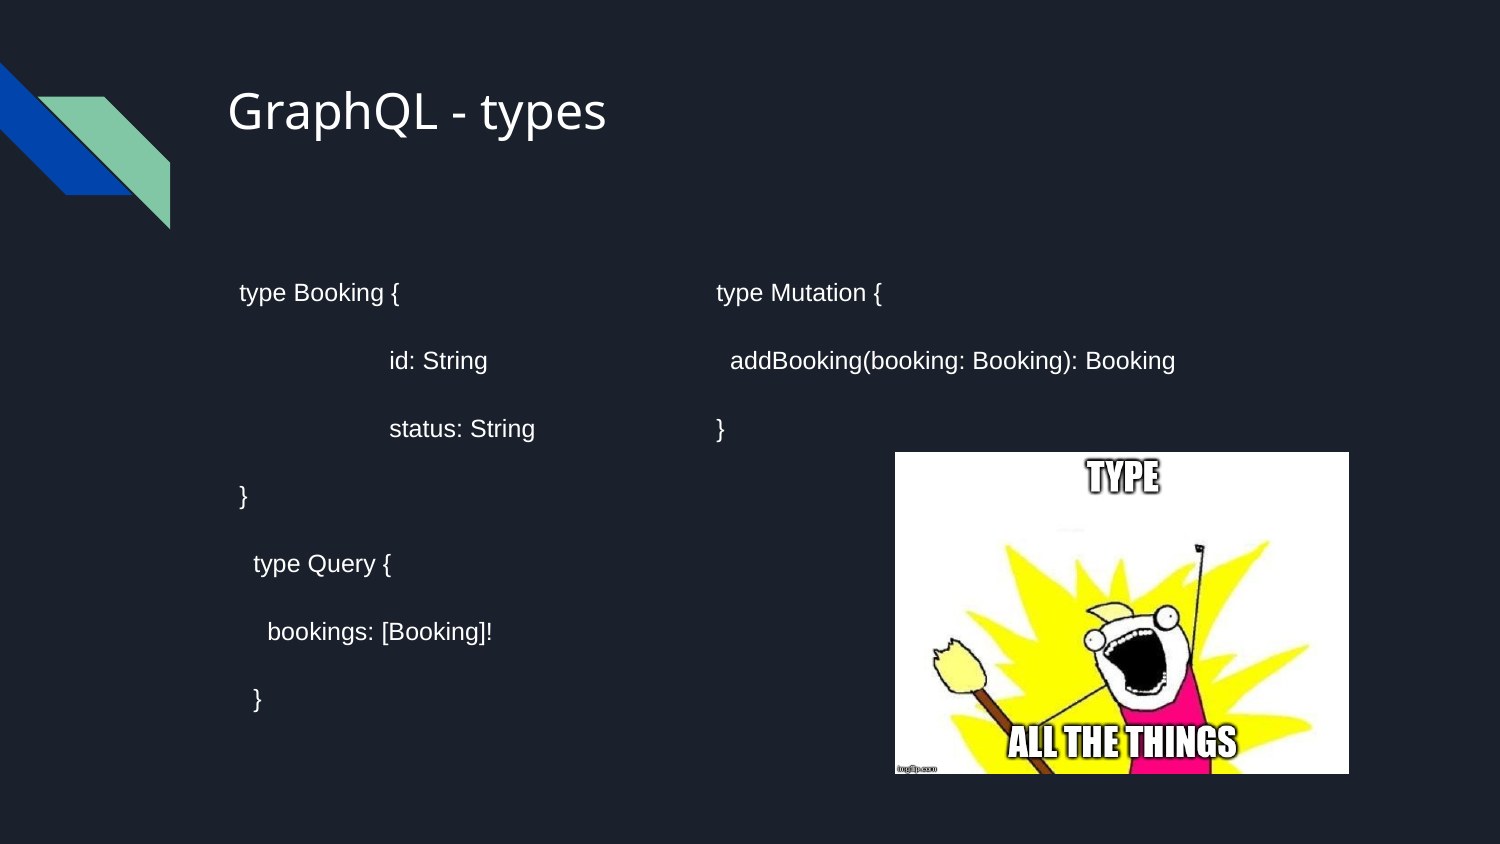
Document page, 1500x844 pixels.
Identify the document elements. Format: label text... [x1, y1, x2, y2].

list type Booking { id: String status: String } type Query { bookings: [Booking]! } [224, 257, 687, 735]
list type Mutation { addBooking(booking: Booking): Booking } [687, 257, 1476, 735]
picture [895, 451, 1349, 774]
title GraphQL - types [212, 64, 1368, 215]
